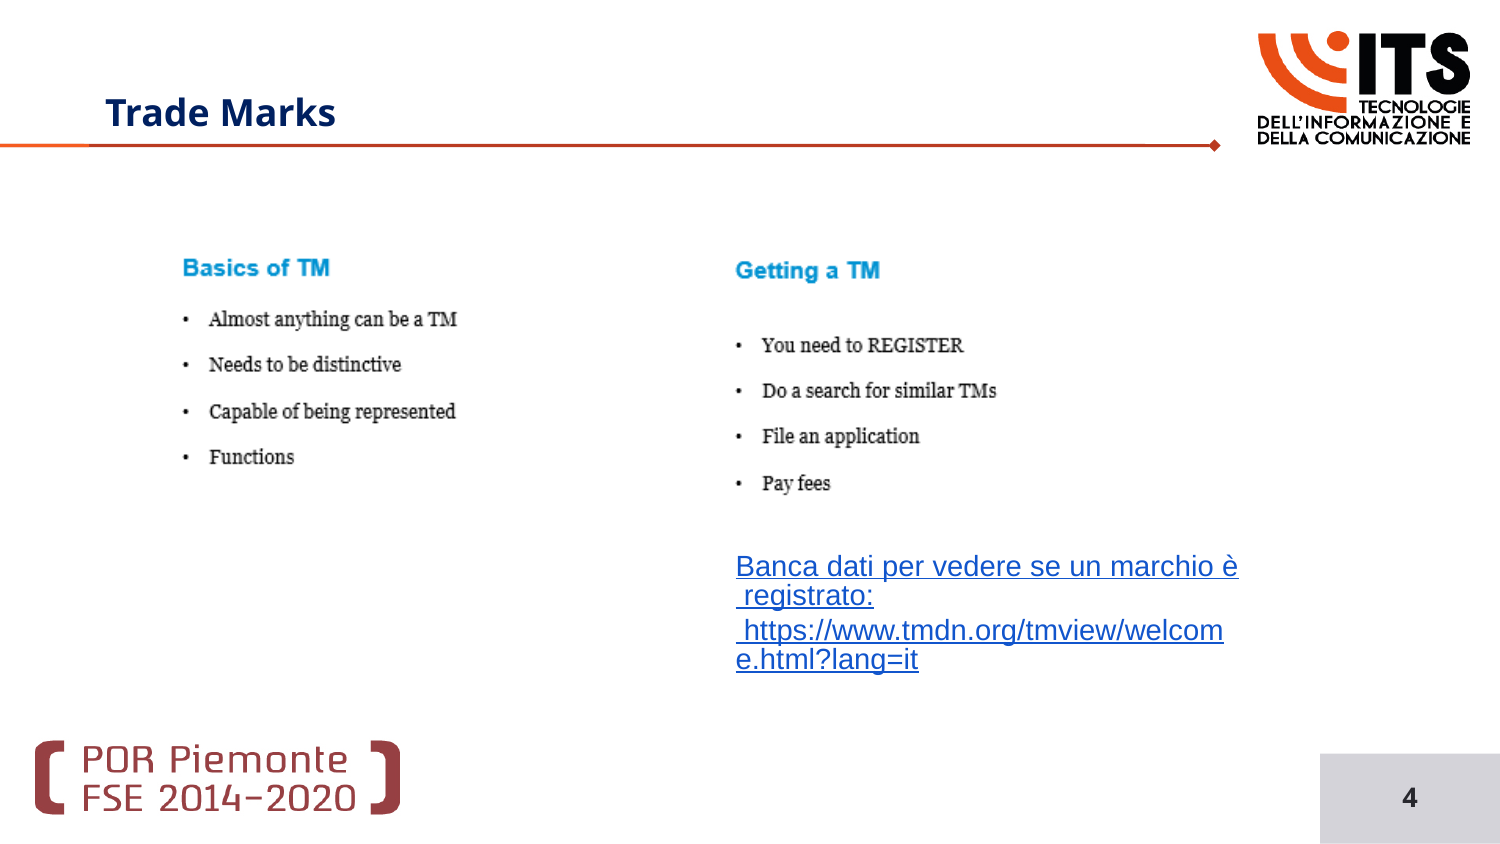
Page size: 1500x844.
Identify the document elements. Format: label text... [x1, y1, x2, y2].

text_box ‹#› [1320, 753, 1500, 844]
text_box Banca dati per vedere se un marchio è registrato: https://www.tmdn.org/tmview/welcome.html?lang=it [720, 539, 1255, 625]
text_box Trade Marks [90, 59, 1320, 150]
picture [0, 0, 1500, 844]
